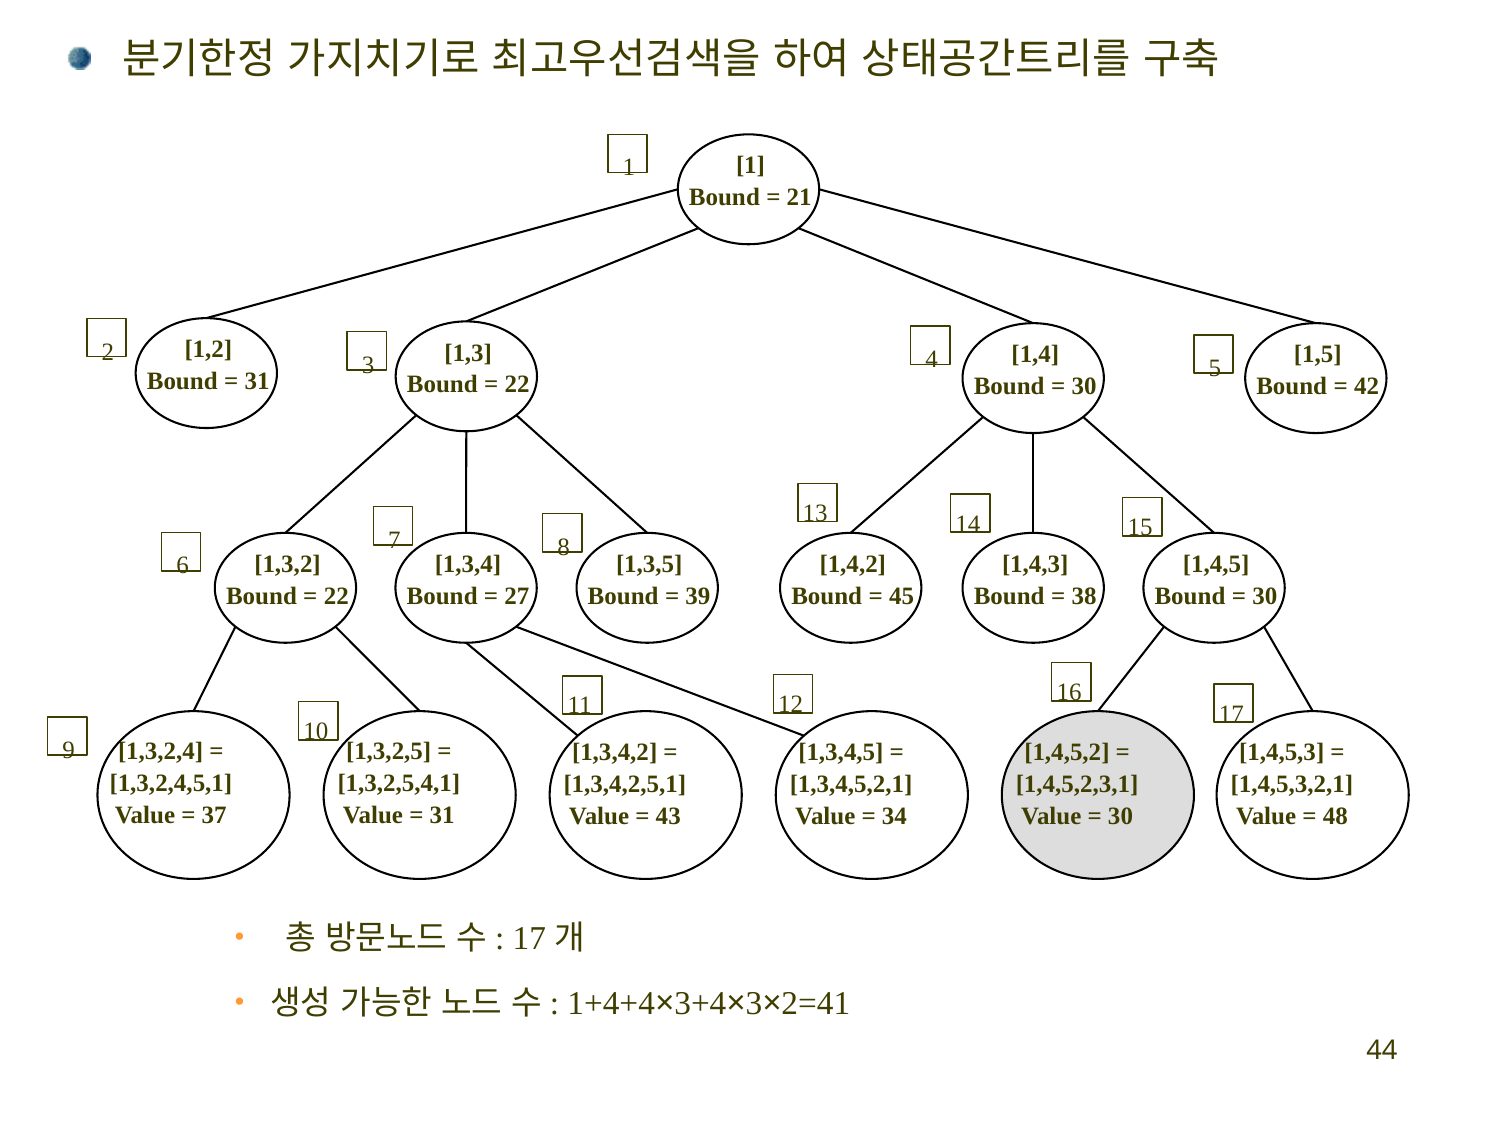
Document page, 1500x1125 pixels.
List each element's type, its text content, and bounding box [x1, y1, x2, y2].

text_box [1041, 639, 1103, 706]
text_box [86, 298, 127, 365]
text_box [787, 460, 850, 527]
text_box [93, 134, 1410, 880]
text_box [161, 513, 201, 579]
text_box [1193, 315, 1234, 382]
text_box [607, 114, 648, 190]
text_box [552, 652, 614, 719]
list 분기한정 가지치기로 최고우선검색을 하여 상태공간트리를 구축 [50, 15, 1500, 79]
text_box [1203, 661, 1266, 736]
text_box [542, 494, 583, 561]
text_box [47, 697, 88, 764]
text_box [1112, 474, 1174, 541]
slide_number 44 [1099, 1024, 1413, 1101]
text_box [288, 678, 350, 754]
text_box 총 방문노드 수: 17개 생성 가능한 노드 수: 1+4+4×3+4×3×2=41 [220, 890, 866, 1029]
picture [65, 44, 91, 70]
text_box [763, 651, 825, 718]
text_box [373, 487, 413, 553]
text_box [346, 312, 387, 378]
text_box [910, 306, 951, 373]
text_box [940, 471, 1002, 537]
